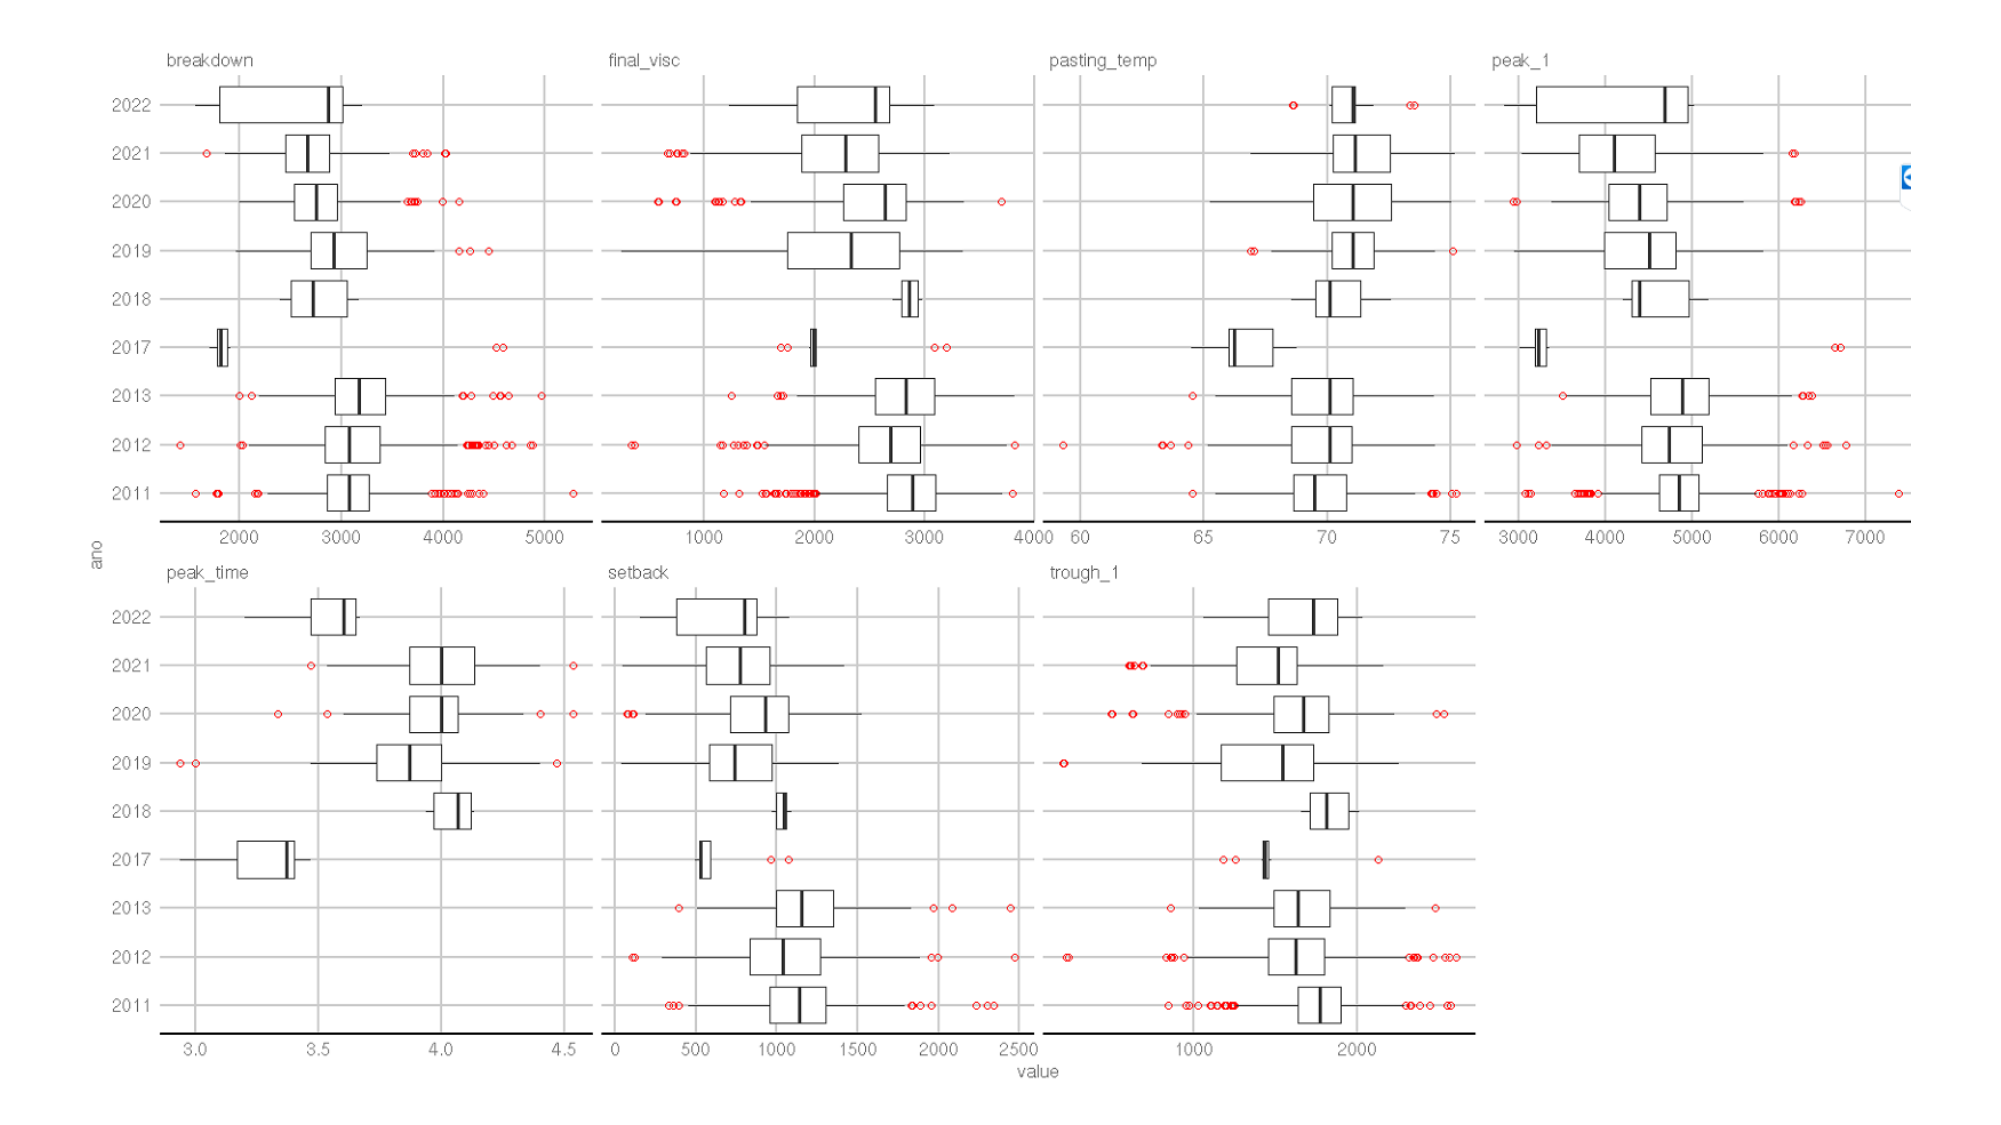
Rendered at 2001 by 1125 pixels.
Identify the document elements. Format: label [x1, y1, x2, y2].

picture [89, 41, 1911, 1084]
